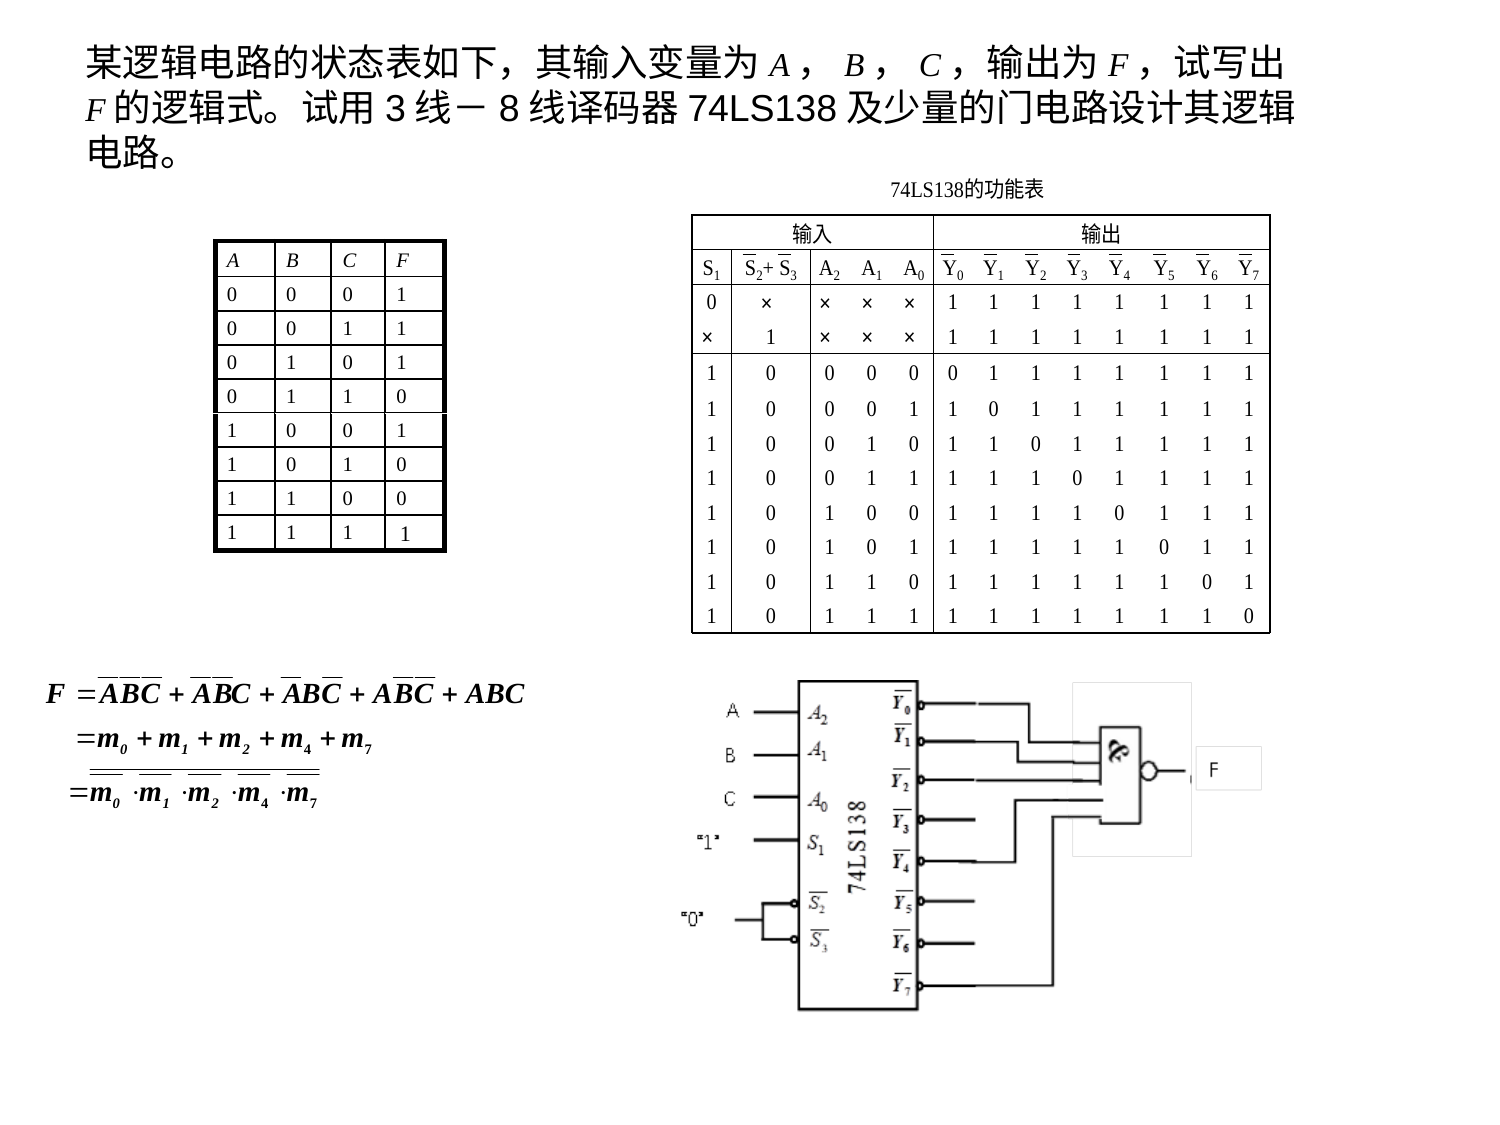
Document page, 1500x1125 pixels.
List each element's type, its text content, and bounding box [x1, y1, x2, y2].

picture [690, 172, 1273, 636]
text_box 某逻辑电路的状态表如下，其输入变量为A，B，C，输出为F，试写出F的逻辑式。试用3线－8线译码器74LS138及少量的门电路设计其逻辑电路。 [70, 31, 1311, 182]
picture [667, 680, 1263, 1016]
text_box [194, 207, 685, 555]
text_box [41, 672, 533, 815]
